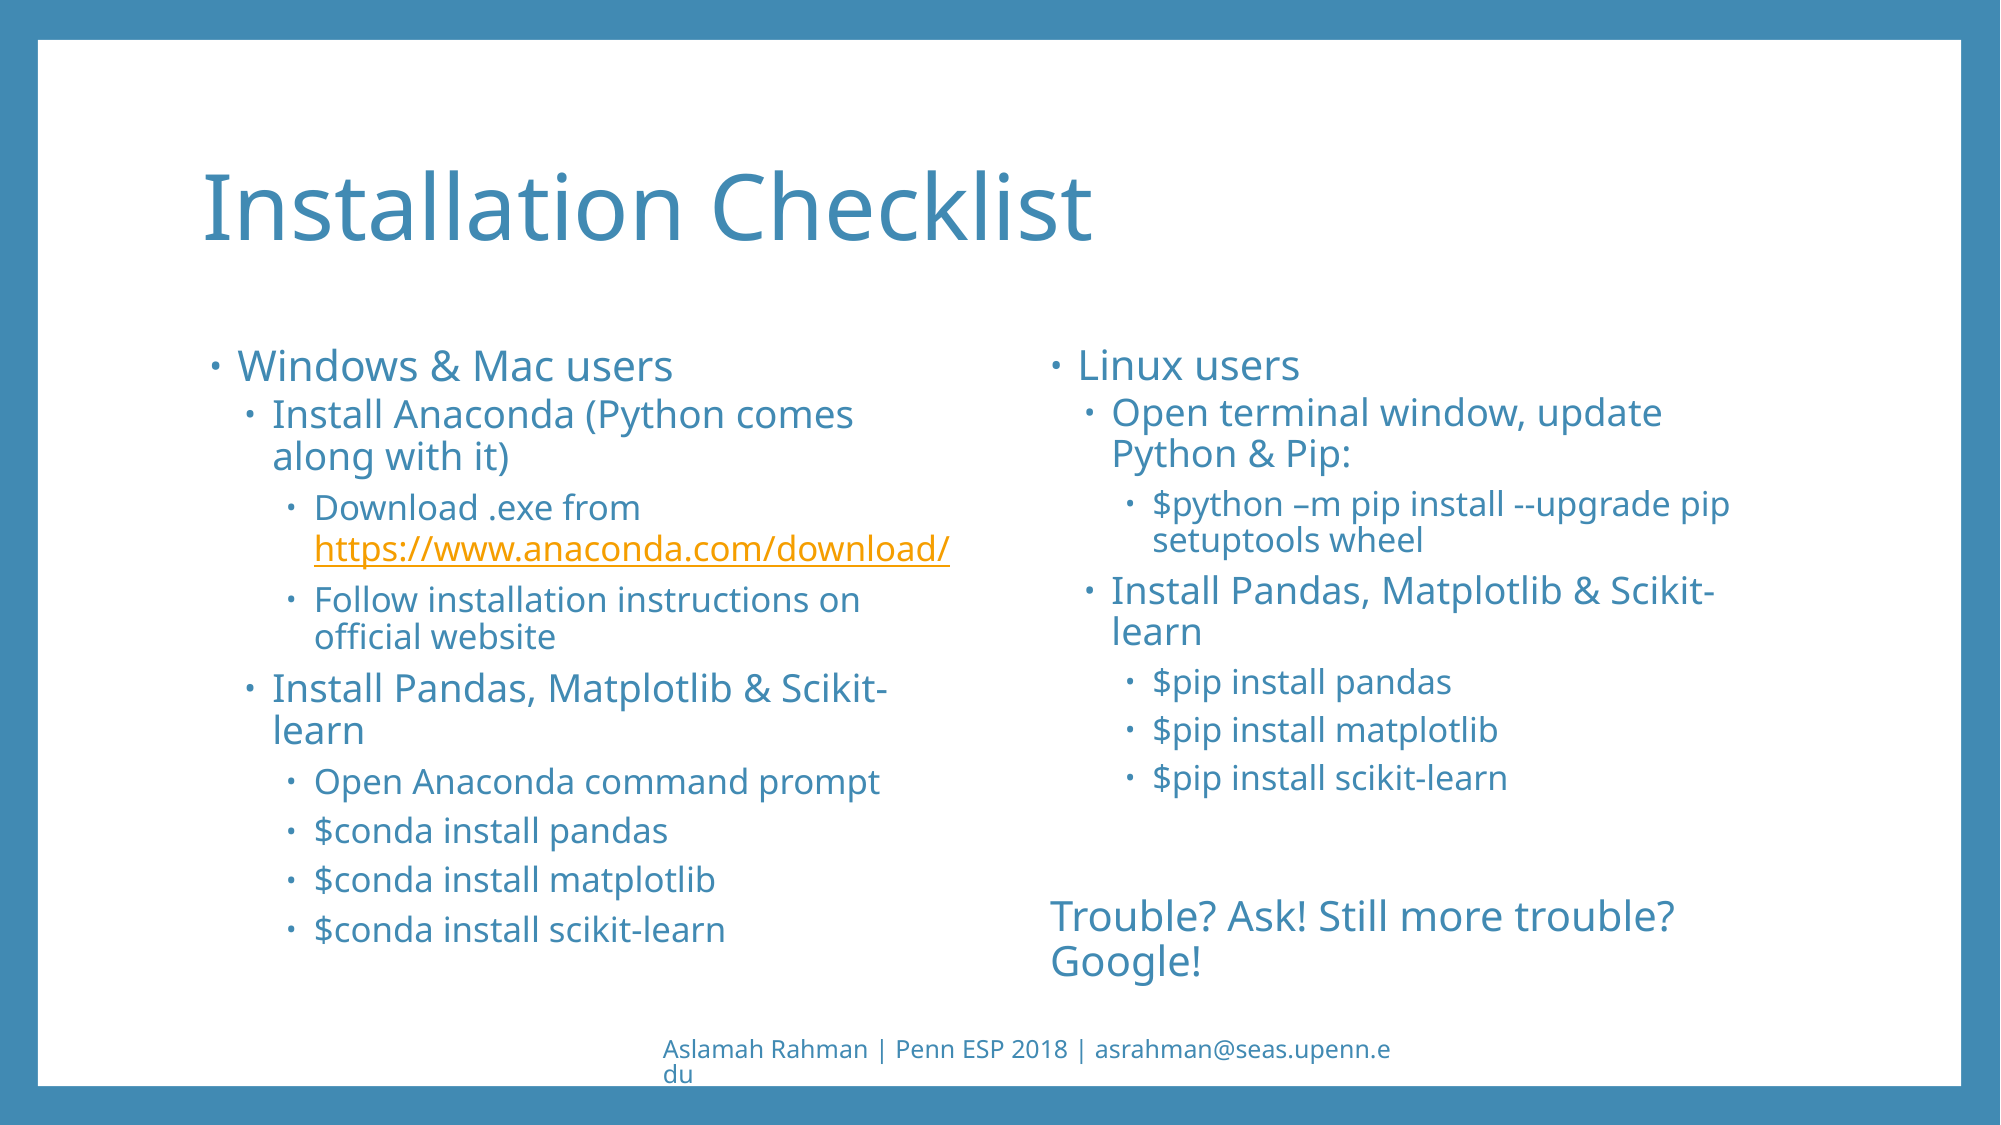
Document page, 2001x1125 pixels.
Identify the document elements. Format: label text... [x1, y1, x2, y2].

list Linux users Open terminal window, update Python & Pip: $python –m pip install --upgrade pip setuptools wheel Install Pandas, Matplotlib & Scikit-learn $pip install pandas $pip install matplotlib $pip install scikit-learn Trouble? Ask! Still more trouble? Google! [1028, 337, 1809, 998]
footer Aslamah Rahman | Penn ESP 2018 | asrahman@seas.upenn.edu [647, 1020, 1422, 1081]
list Windows & Mac users Install Anaconda (Python comes along with it) Download .exe from https://www.anaconda.com/download/ Follow installation instructions on official website Install Pandas, Matplotlib & Scikit-learn Open Anaconda command prompt $conda install pandas $conda install matplotlib $conda install scikit-learn [187, 337, 968, 998]
title Installation Checklist [187, 99, 1808, 323]
